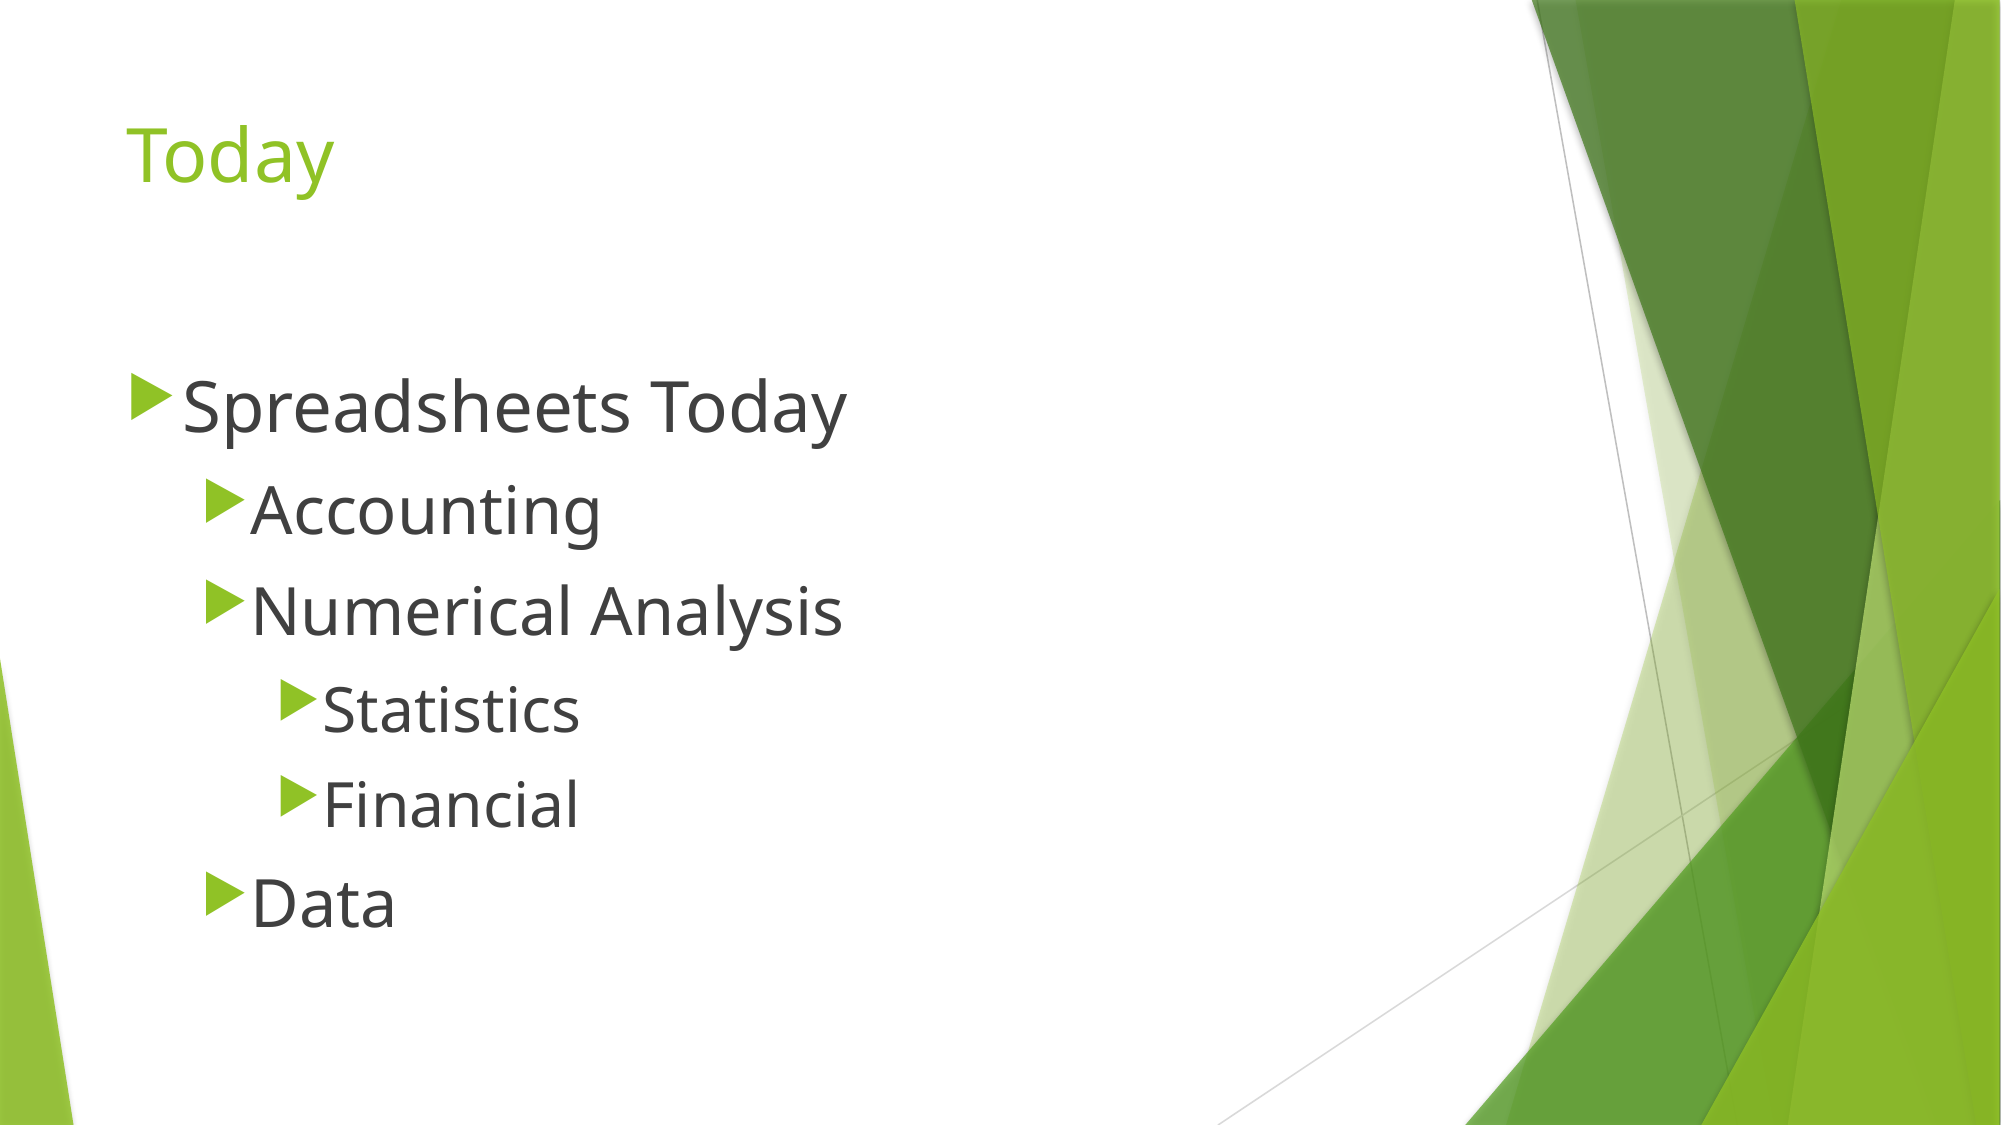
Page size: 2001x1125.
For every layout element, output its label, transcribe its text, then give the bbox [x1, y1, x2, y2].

list Spreadsheets Today Accounting Numerical Analysis Statistics Financial Data [111, 354, 1522, 992]
title Today [111, 99, 1522, 317]
